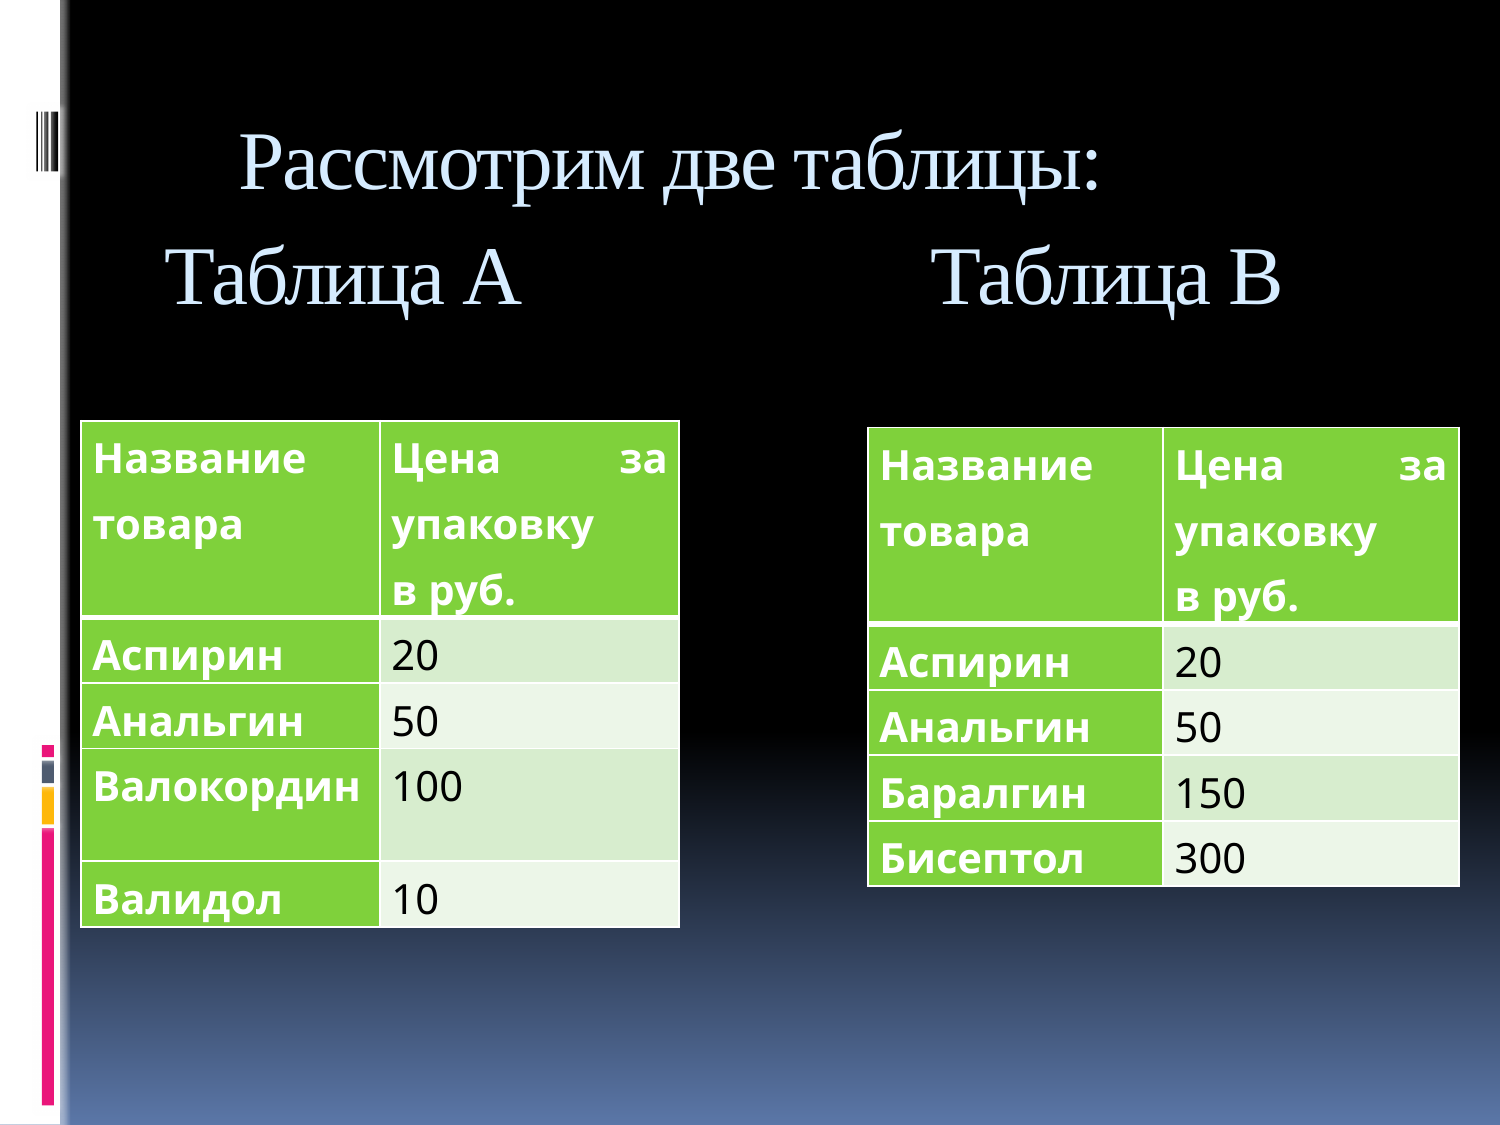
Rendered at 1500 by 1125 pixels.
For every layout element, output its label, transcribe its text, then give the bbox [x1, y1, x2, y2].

table_cell 150 [1164, 756, 1458, 820]
table_header Цена за упаковку в руб. [1164, 428, 1458, 621]
table_cell Аспирин [82, 620, 379, 682]
table_cell 50 [1164, 691, 1458, 754]
table_header Название товара [82, 422, 379, 615]
table_cell Анальгин [82, 684, 379, 748]
table_cell Бисептол [869, 822, 1162, 885]
table_cell 20 [381, 620, 678, 682]
table_cell 10 [381, 862, 678, 926]
title Рассмотрим две таблицы: Таблица А Таблица В [150, 83, 1425, 234]
table_header Название товара [869, 428, 1162, 621]
table_cell 20 [1164, 627, 1458, 689]
table_cell 50 [381, 684, 678, 748]
table_cell 300 [1164, 822, 1458, 885]
table_header Цена за упаковку в руб. [381, 422, 678, 615]
table_cell Анальгин [869, 691, 1162, 754]
table_cell Аспирин [869, 627, 1162, 689]
table_cell Баралгин [869, 756, 1162, 820]
table_cell Валокордин [82, 749, 379, 860]
table_cell 100 [381, 749, 678, 860]
table_cell Валидол [82, 862, 379, 926]
